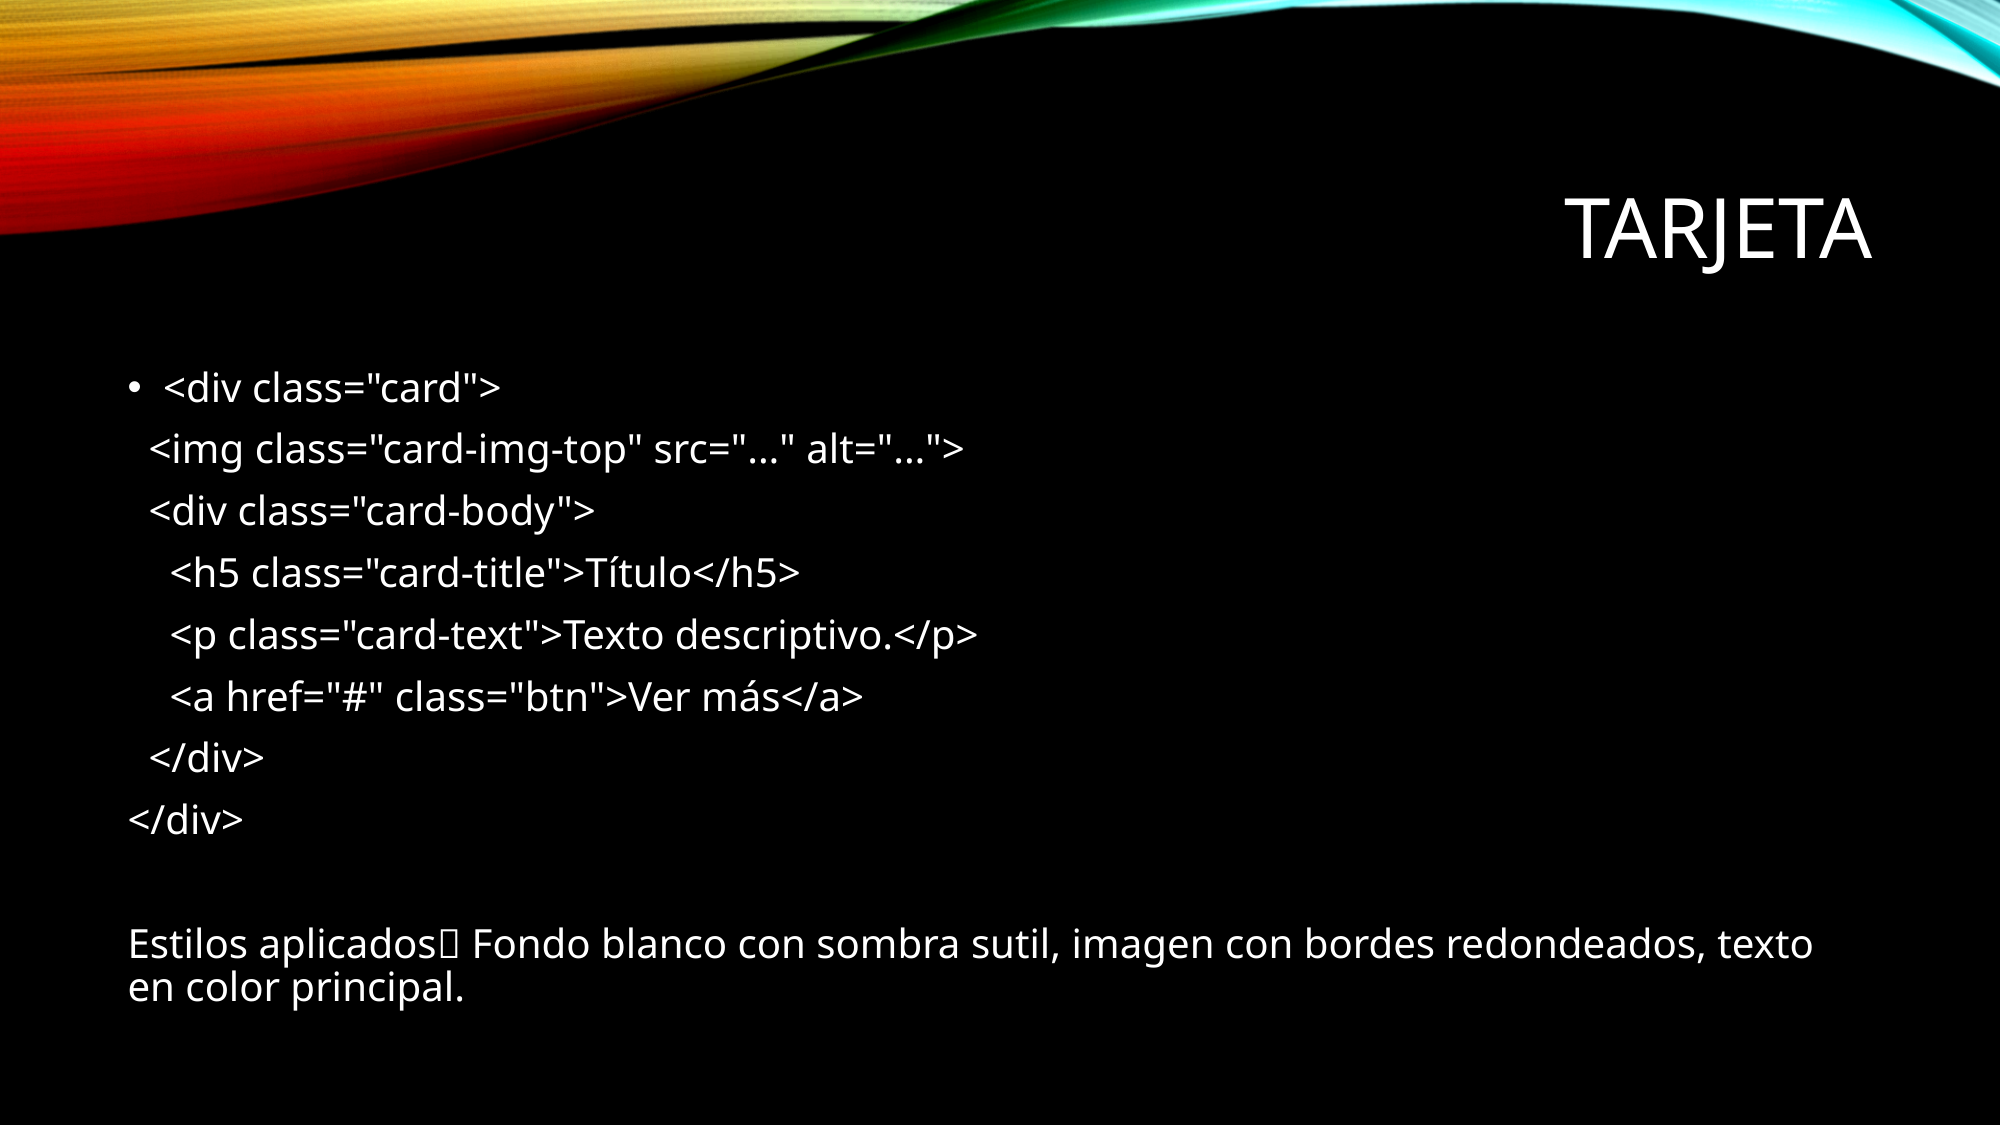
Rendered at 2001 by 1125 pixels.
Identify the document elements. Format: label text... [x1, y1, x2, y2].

picture [0, 0, 2000, 237]
title Tarjeta [474, 125, 1888, 338]
list <div class="card"> <img class="card-img-top" src="..." alt="..."> <div class="card-body"> <h5 class="card-title">Título</h5> <p class="card-text">Texto descriptivo.</p> <a href="#" class="btn">Ver más</a> </div> </div> Estilos aplicados Fondo blanco con sombra sutil, imagen con bordes redondeados, texto en color principal. [112, 360, 1888, 1021]
